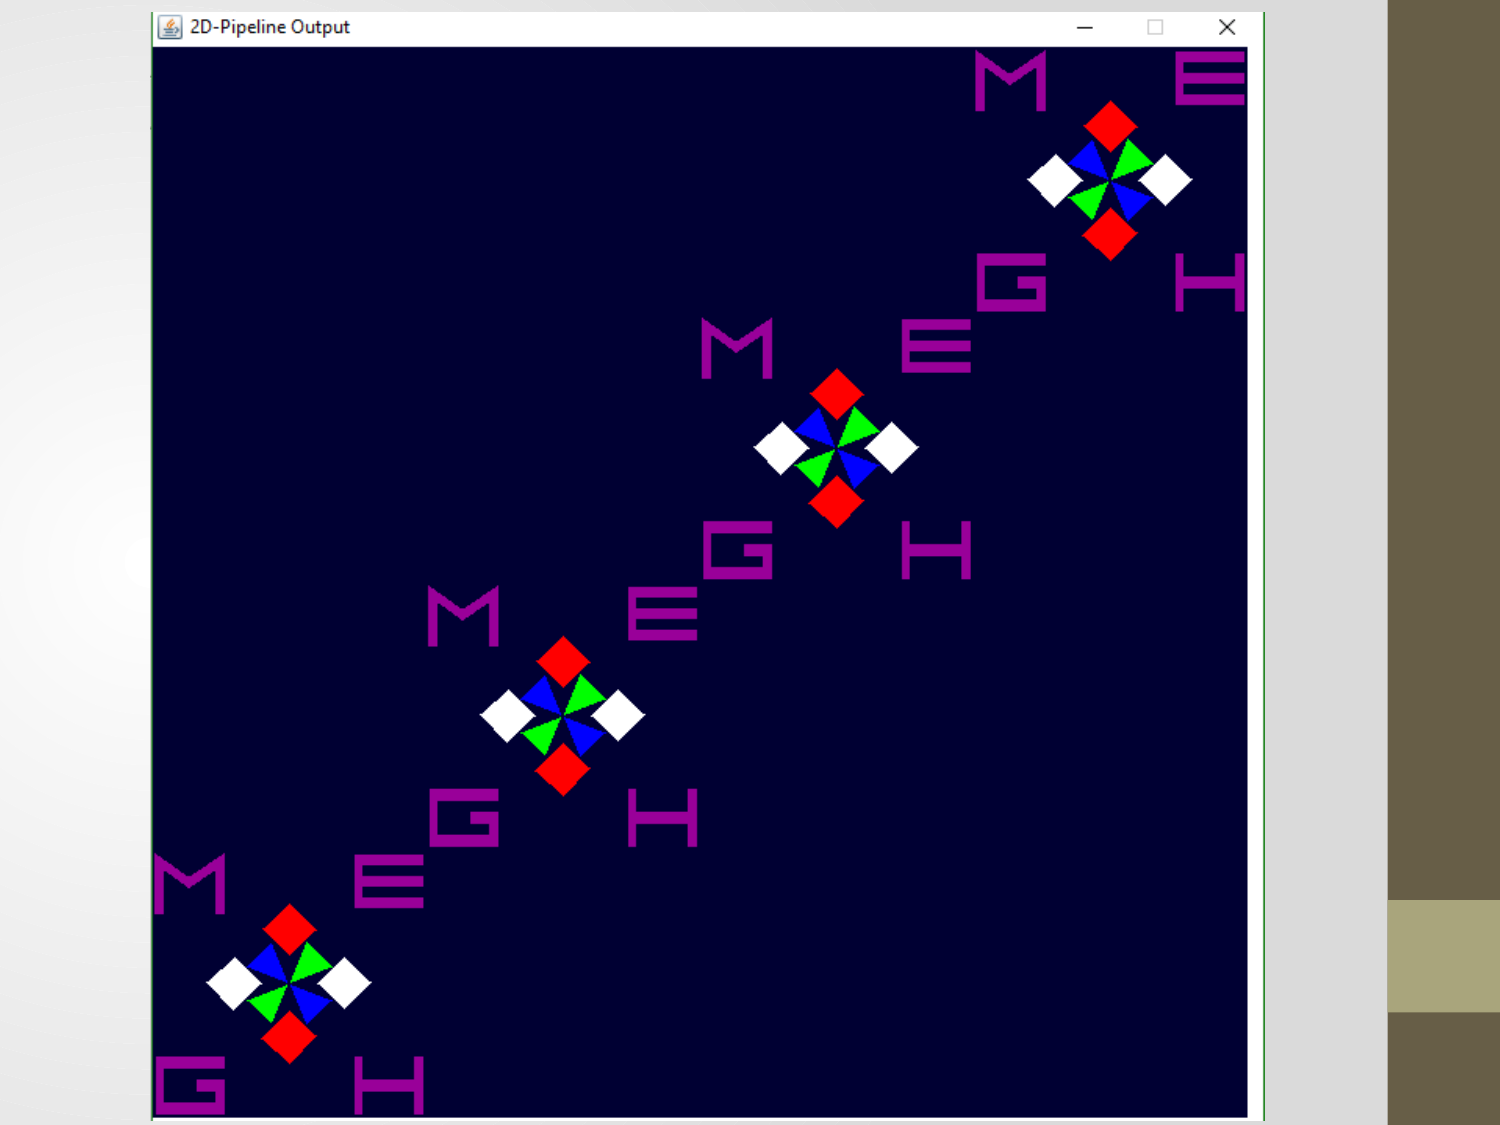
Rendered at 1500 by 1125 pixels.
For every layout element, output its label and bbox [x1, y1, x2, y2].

picture [149, 11, 1265, 1121]
